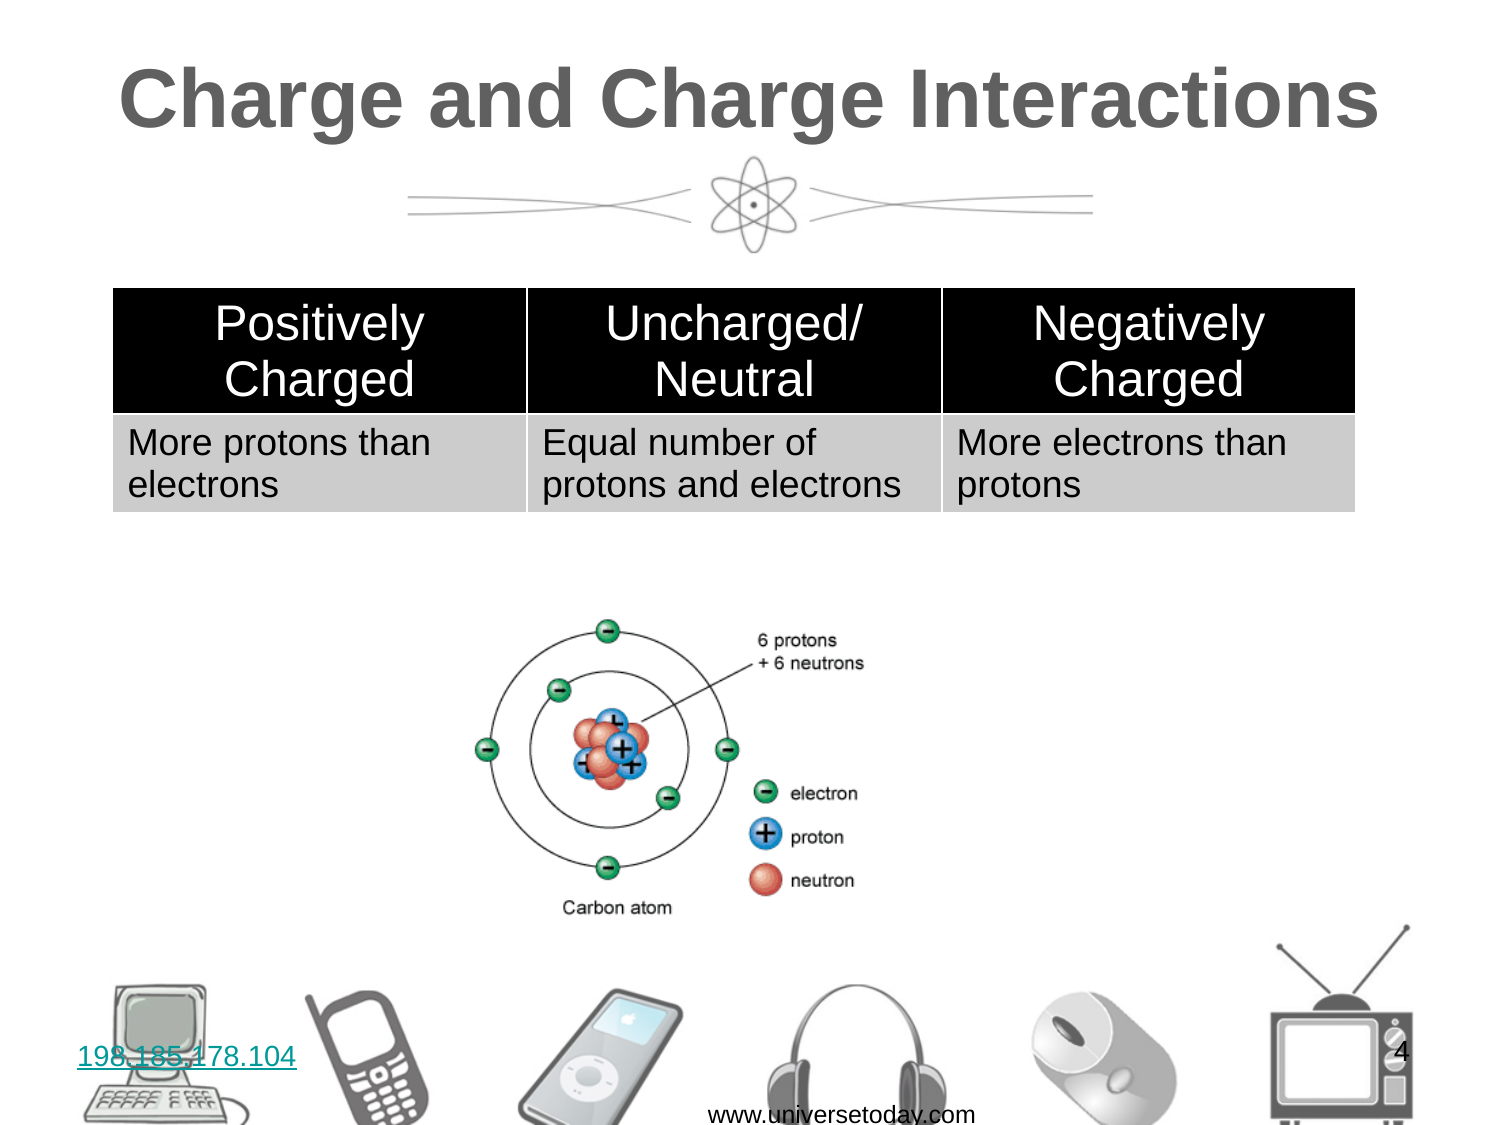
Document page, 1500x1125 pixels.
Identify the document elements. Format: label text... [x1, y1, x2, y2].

table_header Uncharged/ Neutral [528, 288, 941, 413]
table_cell Equal number of protons and electrons [528, 415, 941, 512]
table_header Positively Charged [113, 288, 526, 413]
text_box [467, 598, 956, 1125]
table_header Negatively Charged [943, 288, 1355, 413]
table_cell More electrons than protons [943, 415, 1355, 512]
title Charge and Charge Interactions [74, 0, 1426, 188]
text_box 198.185.178.104 [62, 1029, 344, 1080]
slide_number 4 [1074, 1024, 1426, 1103]
table_cell More protons than electrons [113, 415, 526, 512]
